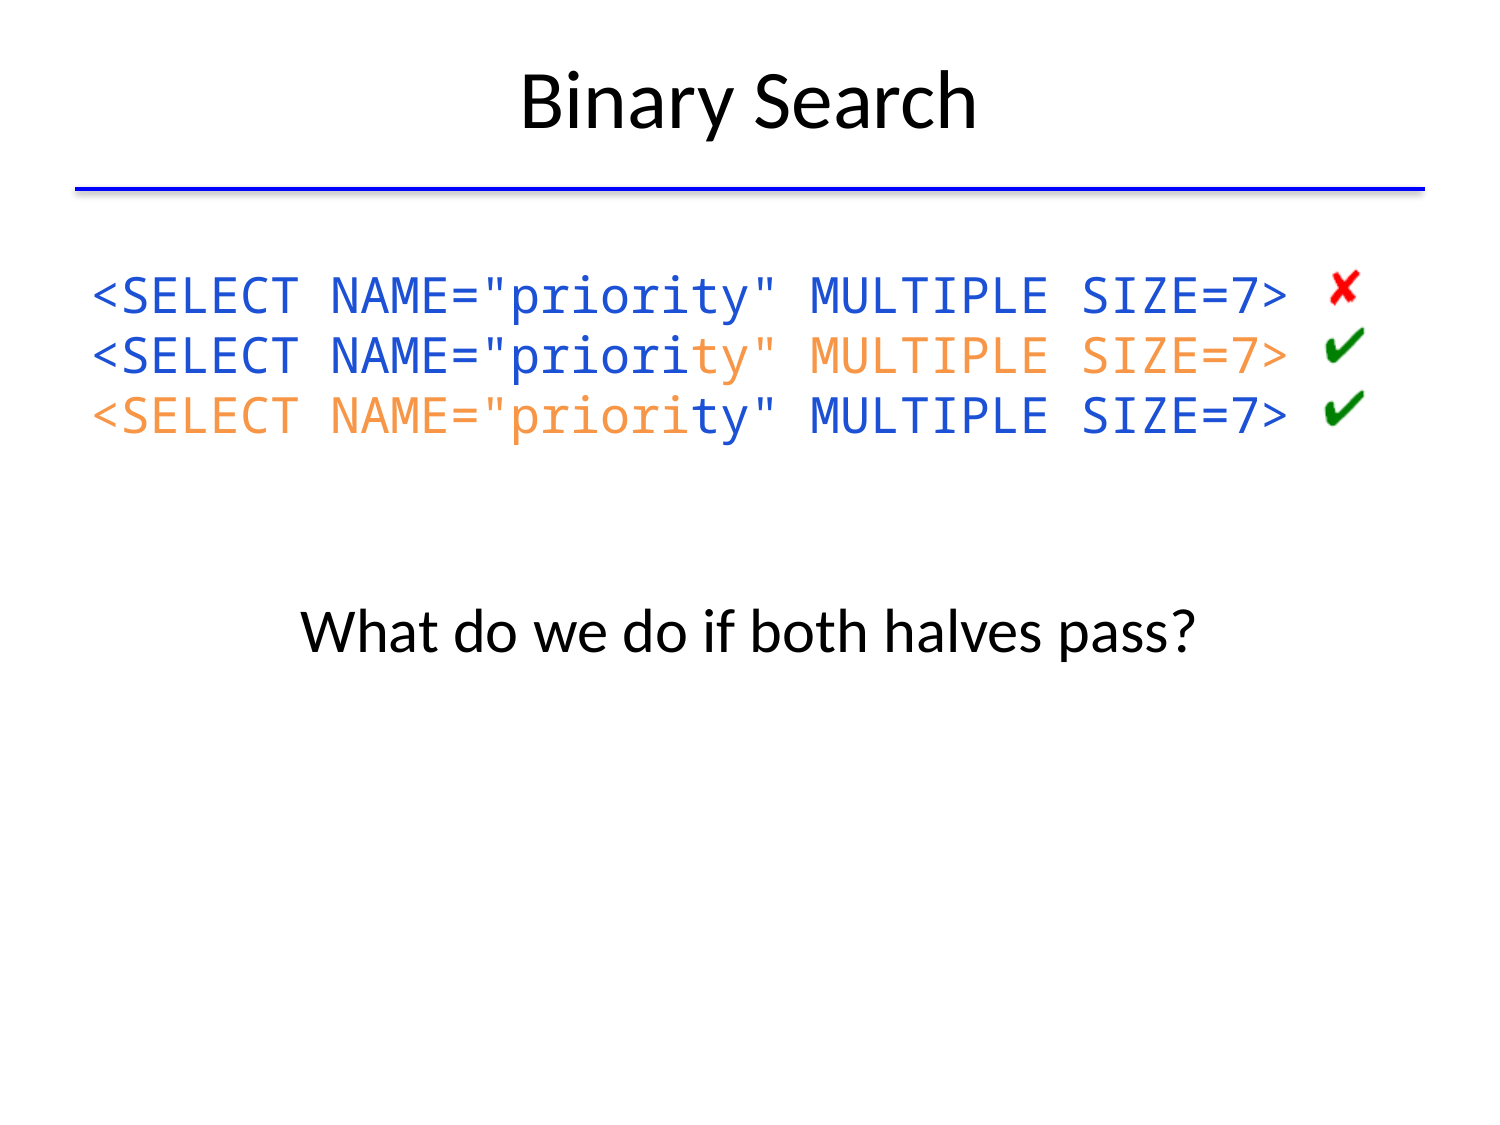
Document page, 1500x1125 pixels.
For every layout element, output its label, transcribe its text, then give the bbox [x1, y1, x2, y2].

title Binary Search [75, 1, 1425, 190]
picture [1288, 239, 1401, 444]
list <SELECT NAME="priority" MULTIPLE SIZE=7> <SELECT NAME="priority" MULTIPLE SIZE=7> <SELECT NAME="priority" MULTIPLE SIZE=7> What do we do if both halves pass? [75, 262, 1425, 1005]
